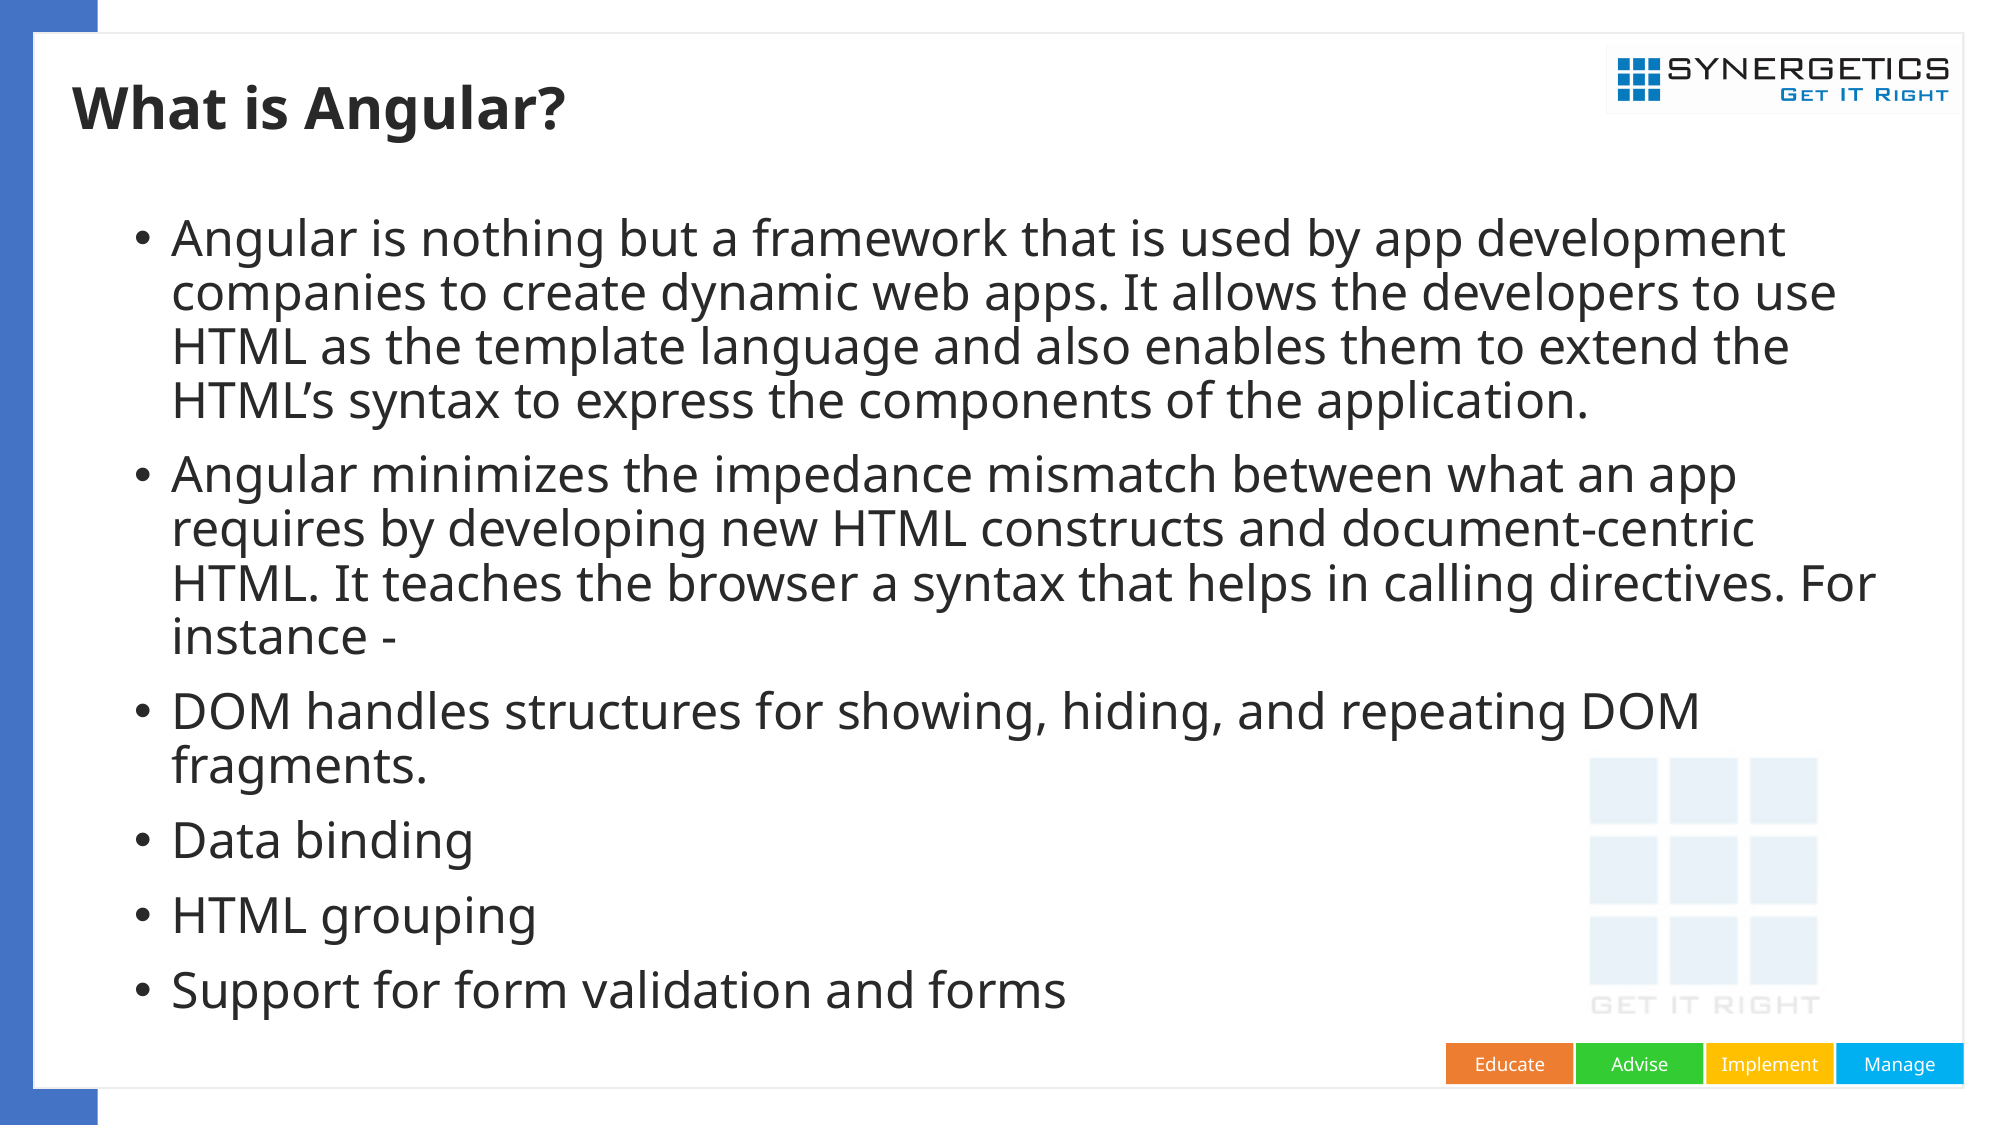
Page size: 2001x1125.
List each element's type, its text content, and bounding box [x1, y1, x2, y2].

title What is Angular? [57, 45, 1607, 177]
picture [1607, 45, 1960, 114]
list Angular is nothing but a framework that is used by app development companies to create dynamic web apps. It allows the developers to use HTML as the template language and also enables them to extend the HTML’s syntax to express the components of the application. Angular minimizes the impedance mismatch between what an app requires by developing new HTML constructs and document-centric HTML. It teaches the browser a syntax that helps in calling directives. For instance - DOM handles structures for showing, hiding, and repeating DOM fragments. Data binding HTML grouping Support for form validation and forms [119, 205, 1931, 1035]
